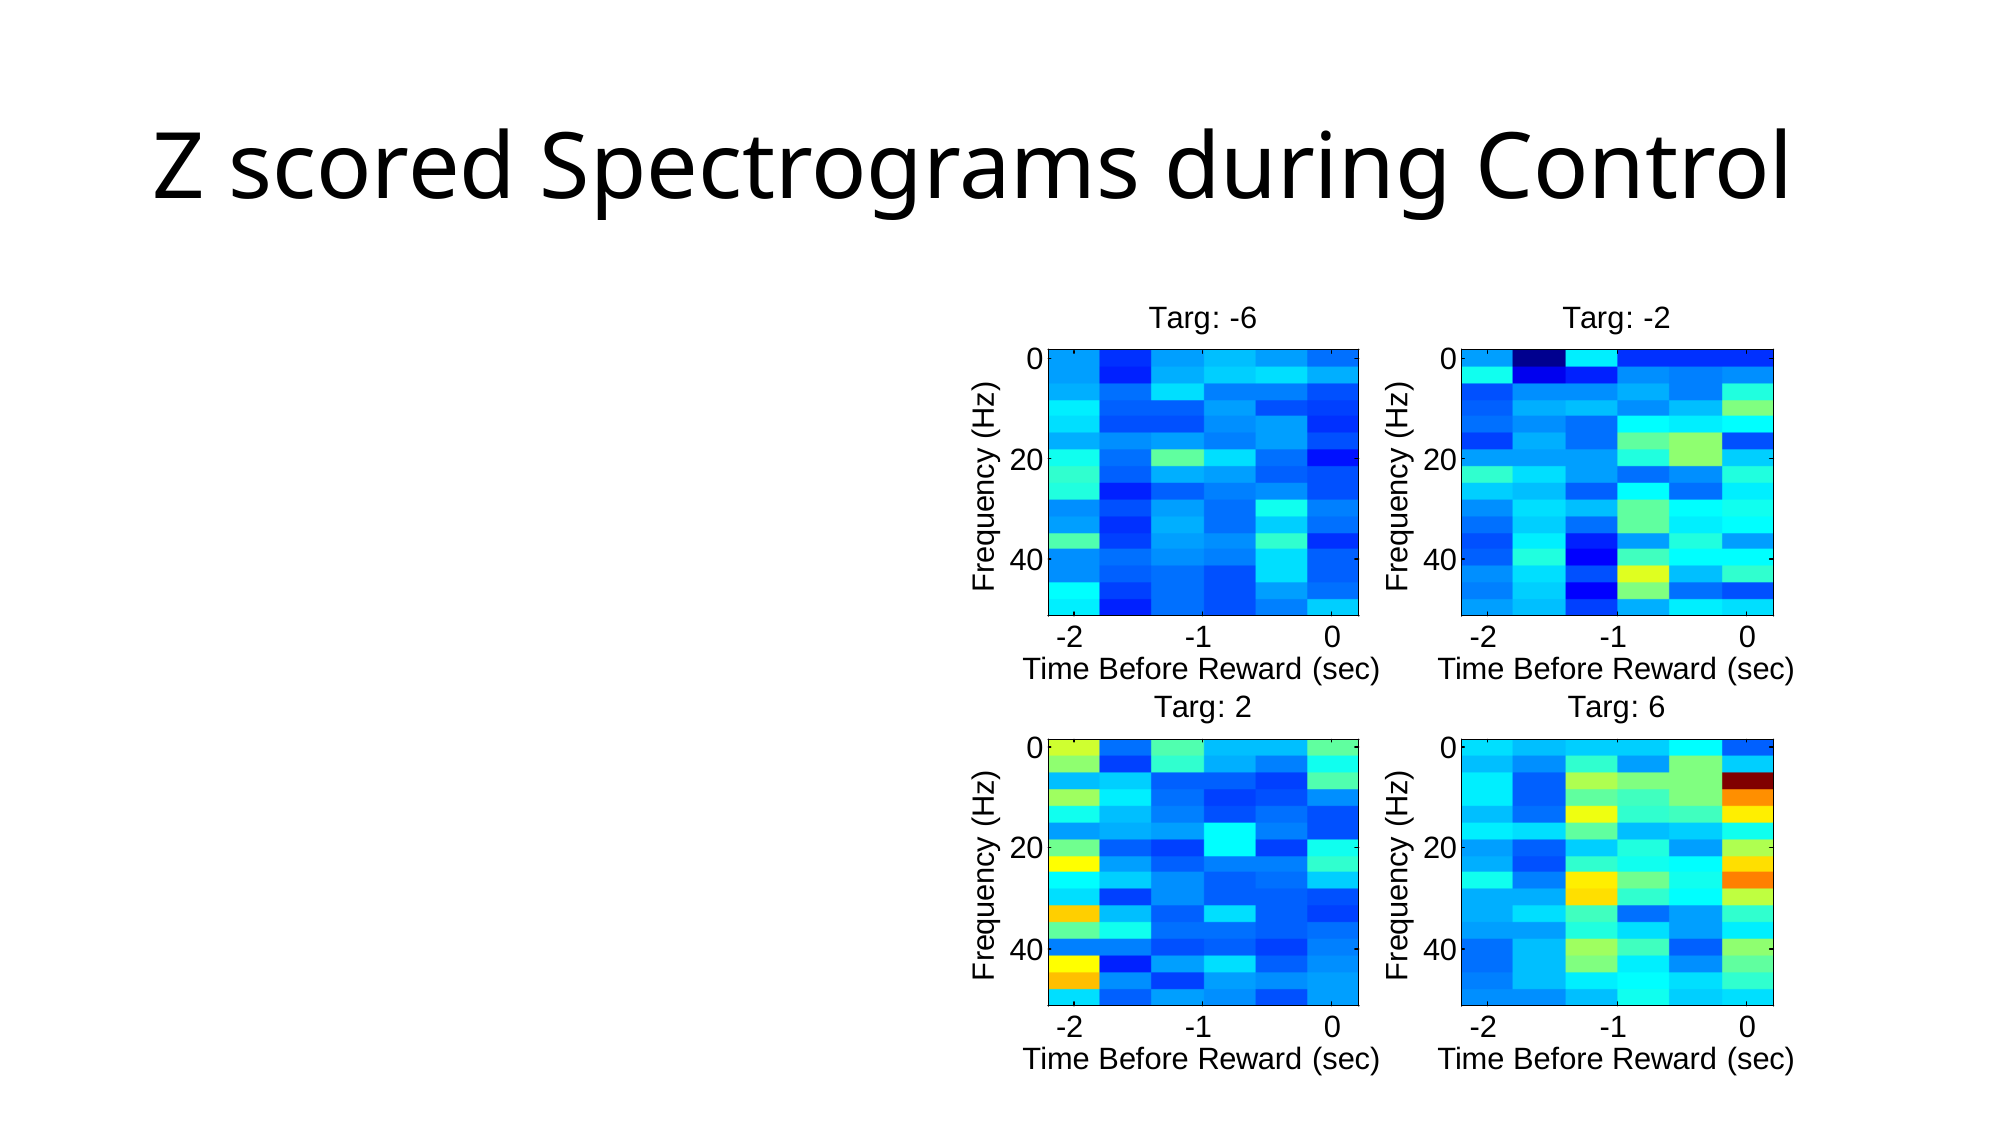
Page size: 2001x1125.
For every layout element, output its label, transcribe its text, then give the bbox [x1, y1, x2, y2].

picture [921, 277, 1863, 1100]
title Z scored Spectrograms during Control [137, 59, 1863, 278]
